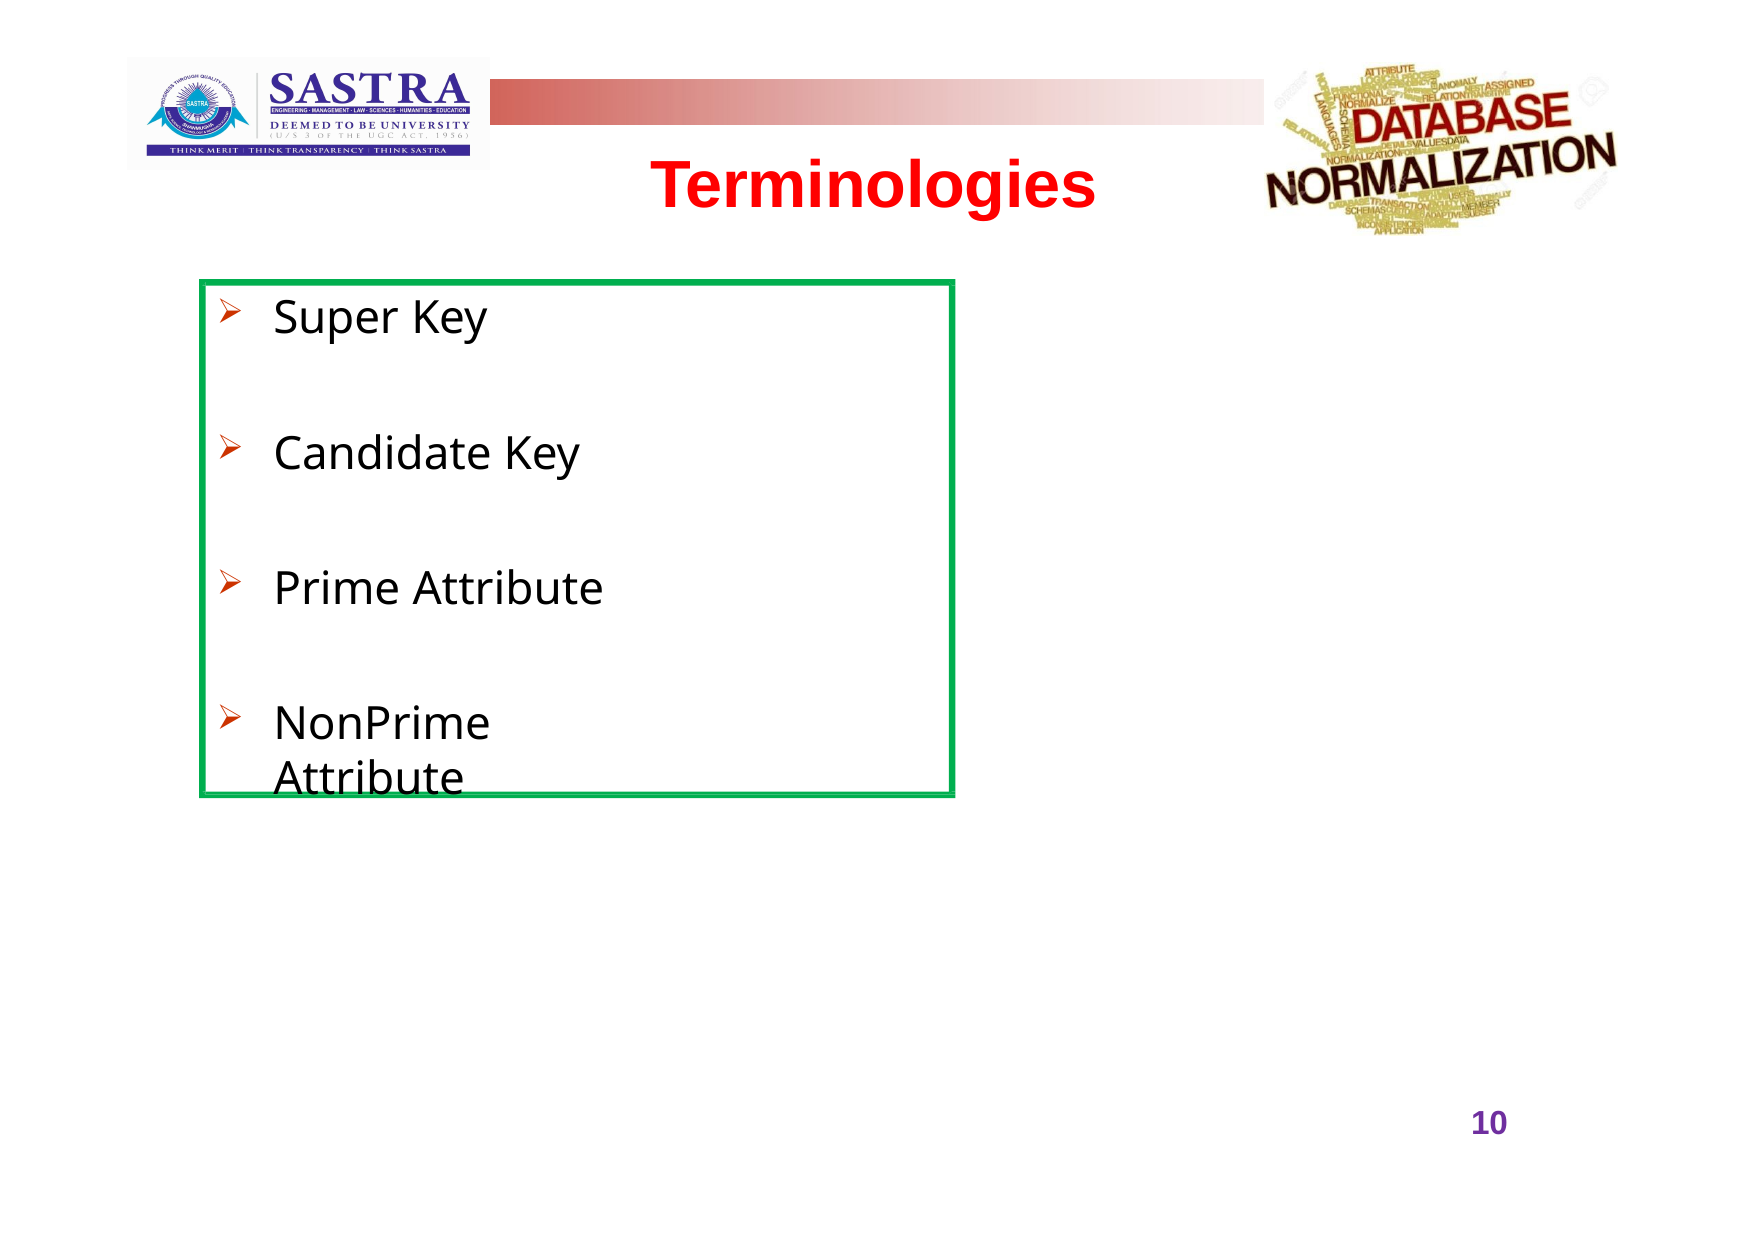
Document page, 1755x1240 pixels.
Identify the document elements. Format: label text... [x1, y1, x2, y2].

title Terminologies [647, 138, 1107, 348]
picture [127, 57, 1618, 236]
text_box Super Key Candidate Key Prime Attribute NonPrime Attribute [214, 286, 664, 804]
slide_number 10 [1464, 1102, 1515, 1240]
text_box [199, 279, 956, 799]
